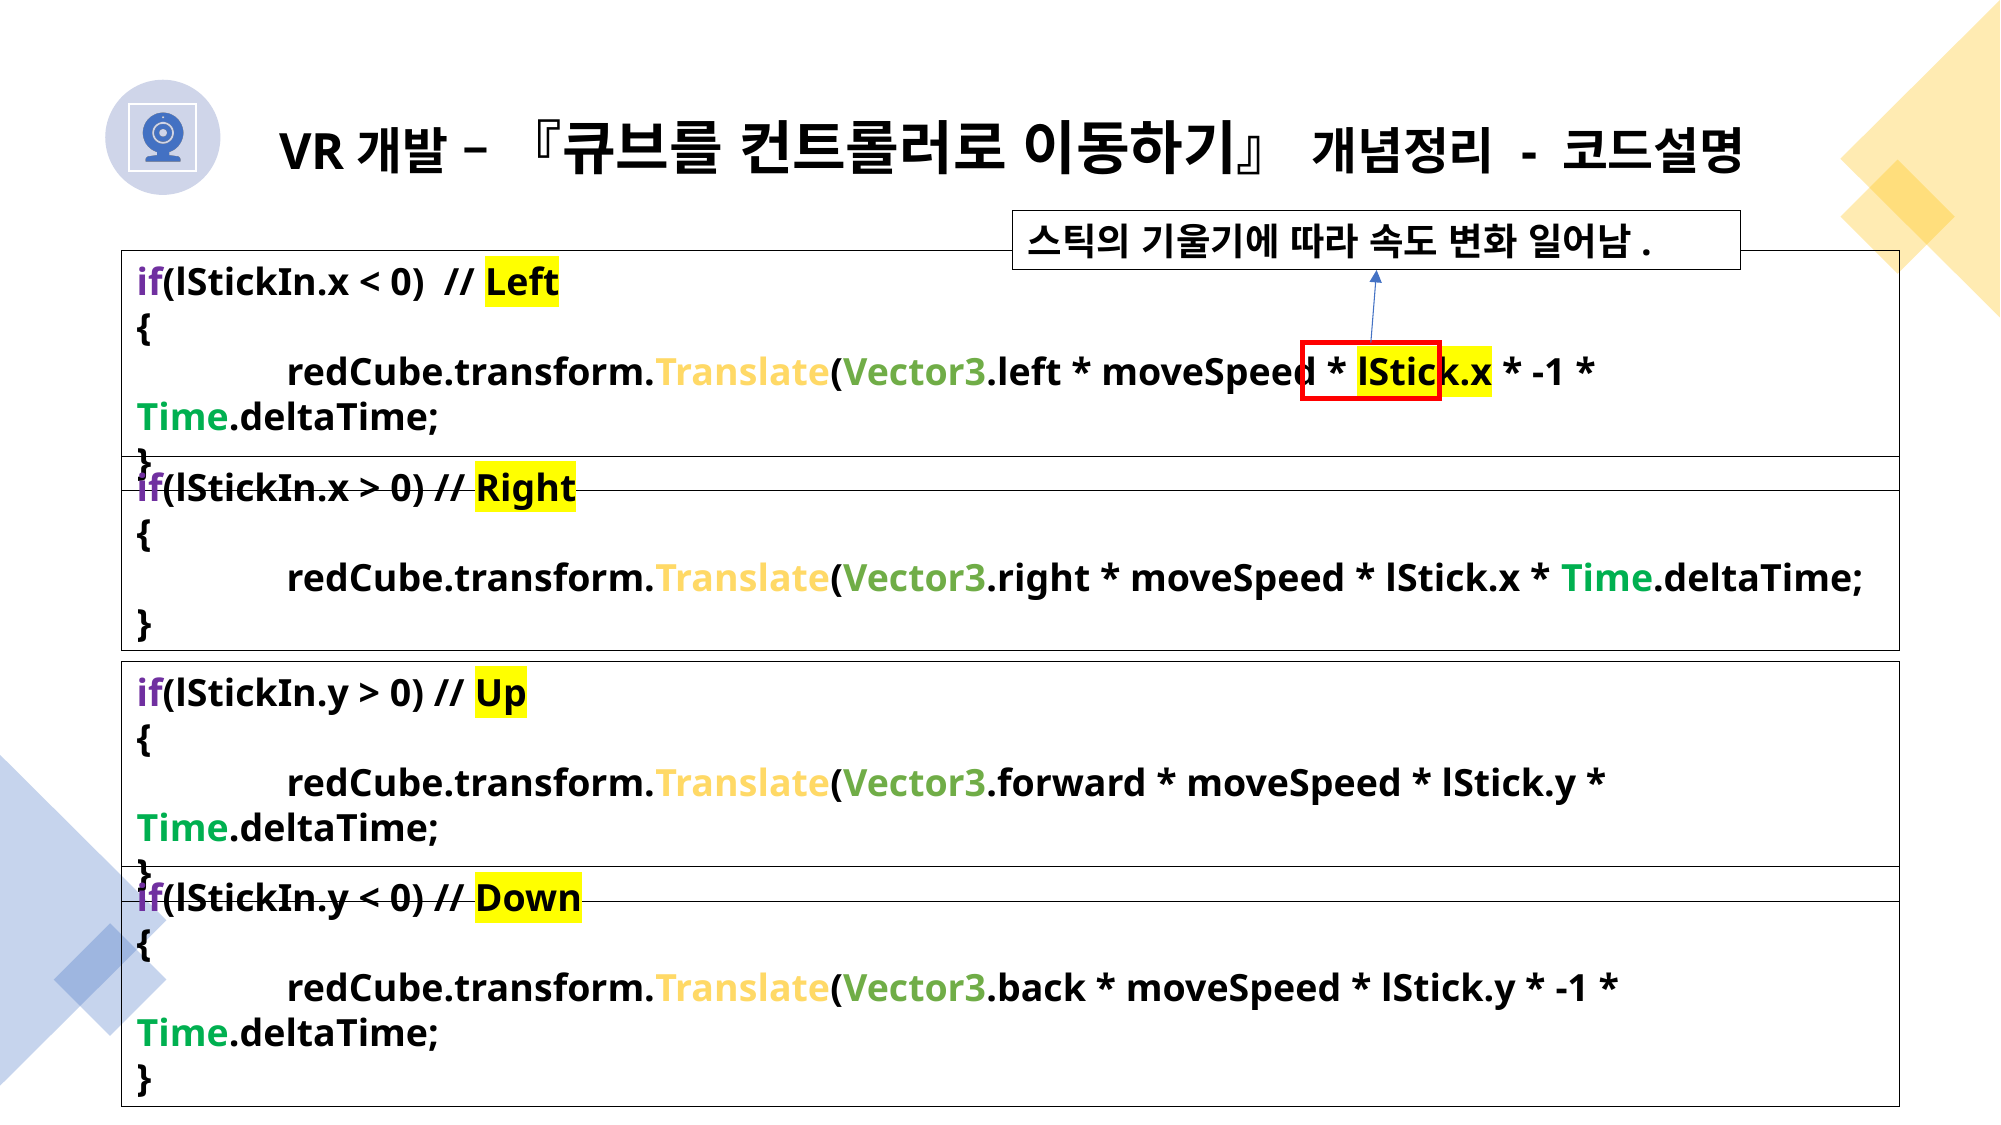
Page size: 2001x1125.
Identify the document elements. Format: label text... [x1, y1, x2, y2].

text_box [121, 250, 1900, 1064]
text_box [0, 318, 2000, 1125]
text_box [0, 0, 1840, 754]
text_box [1370, 270, 1377, 343]
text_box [0, 754, 167, 1086]
text_box VR개발 – 『큐브를 컨트롤러로 이동하기』 개념정리 - 코드설명 [264, 103, 1817, 189]
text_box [1840, 0, 2000, 318]
text_box 스틱의 기울기에 따라 속도 변화 일어남. [1012, 210, 1741, 250]
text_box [105, 79, 221, 195]
